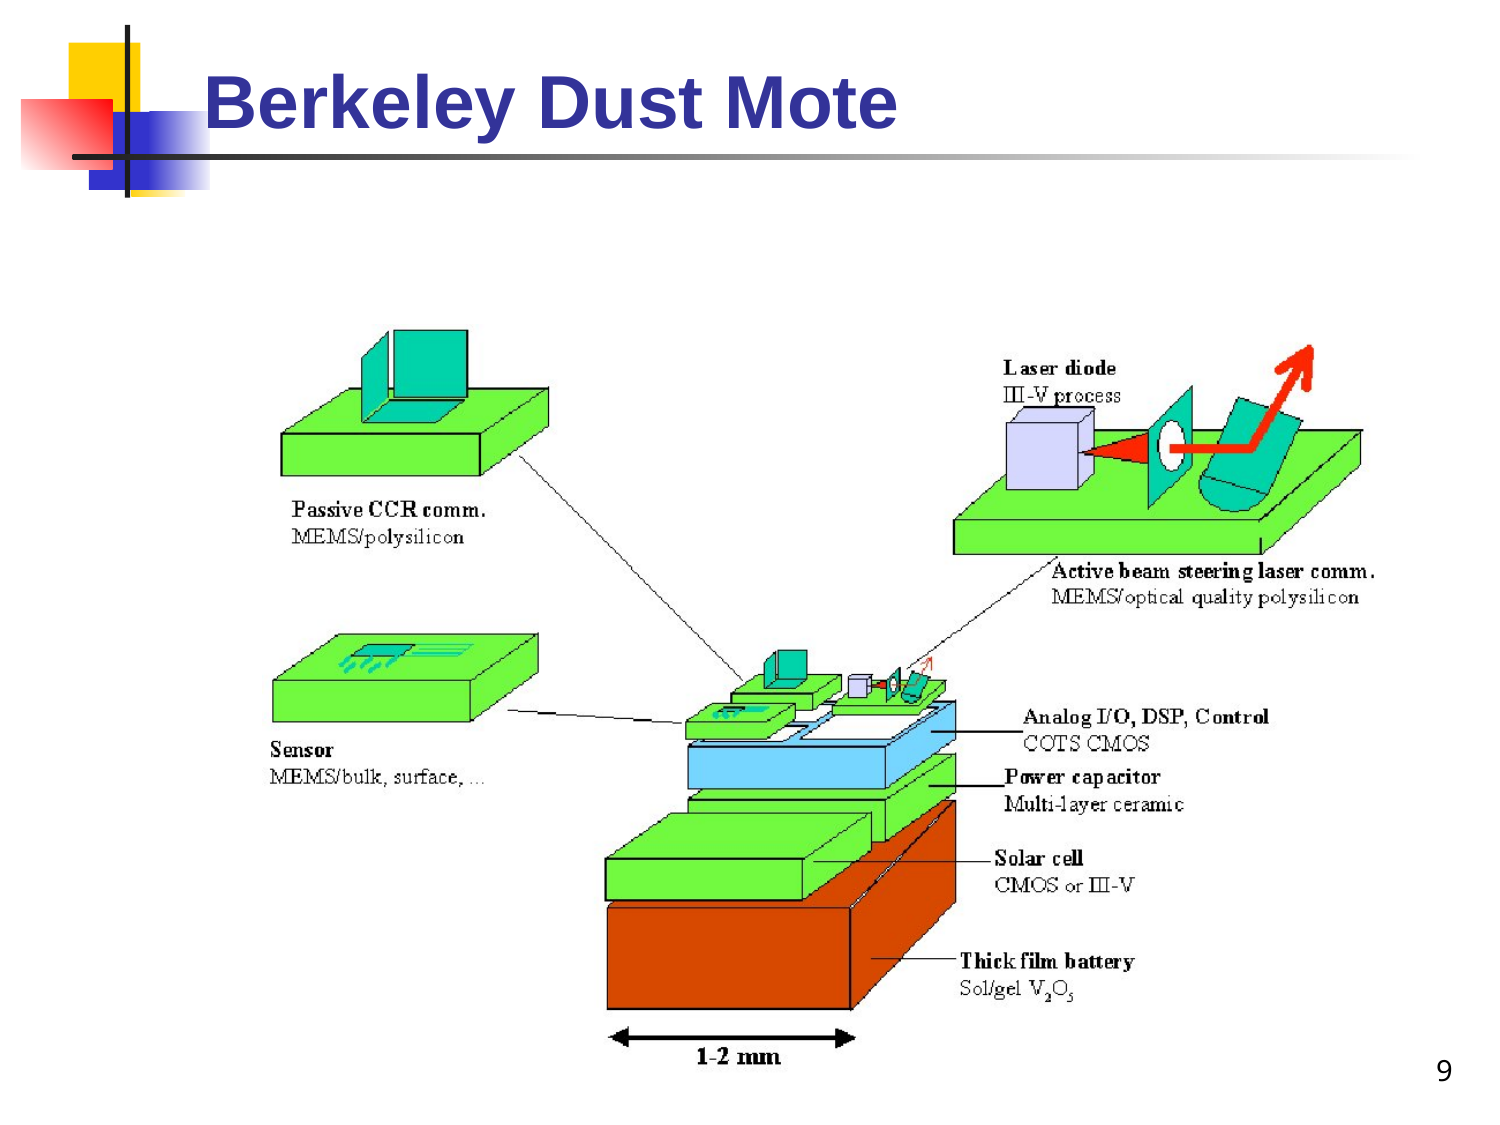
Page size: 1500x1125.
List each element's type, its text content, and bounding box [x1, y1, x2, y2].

slide_number 9 [1155, 1024, 1468, 1100]
title Berkeley Dust Mote [188, 26, 1468, 152]
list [262, 324, 1376, 1076]
